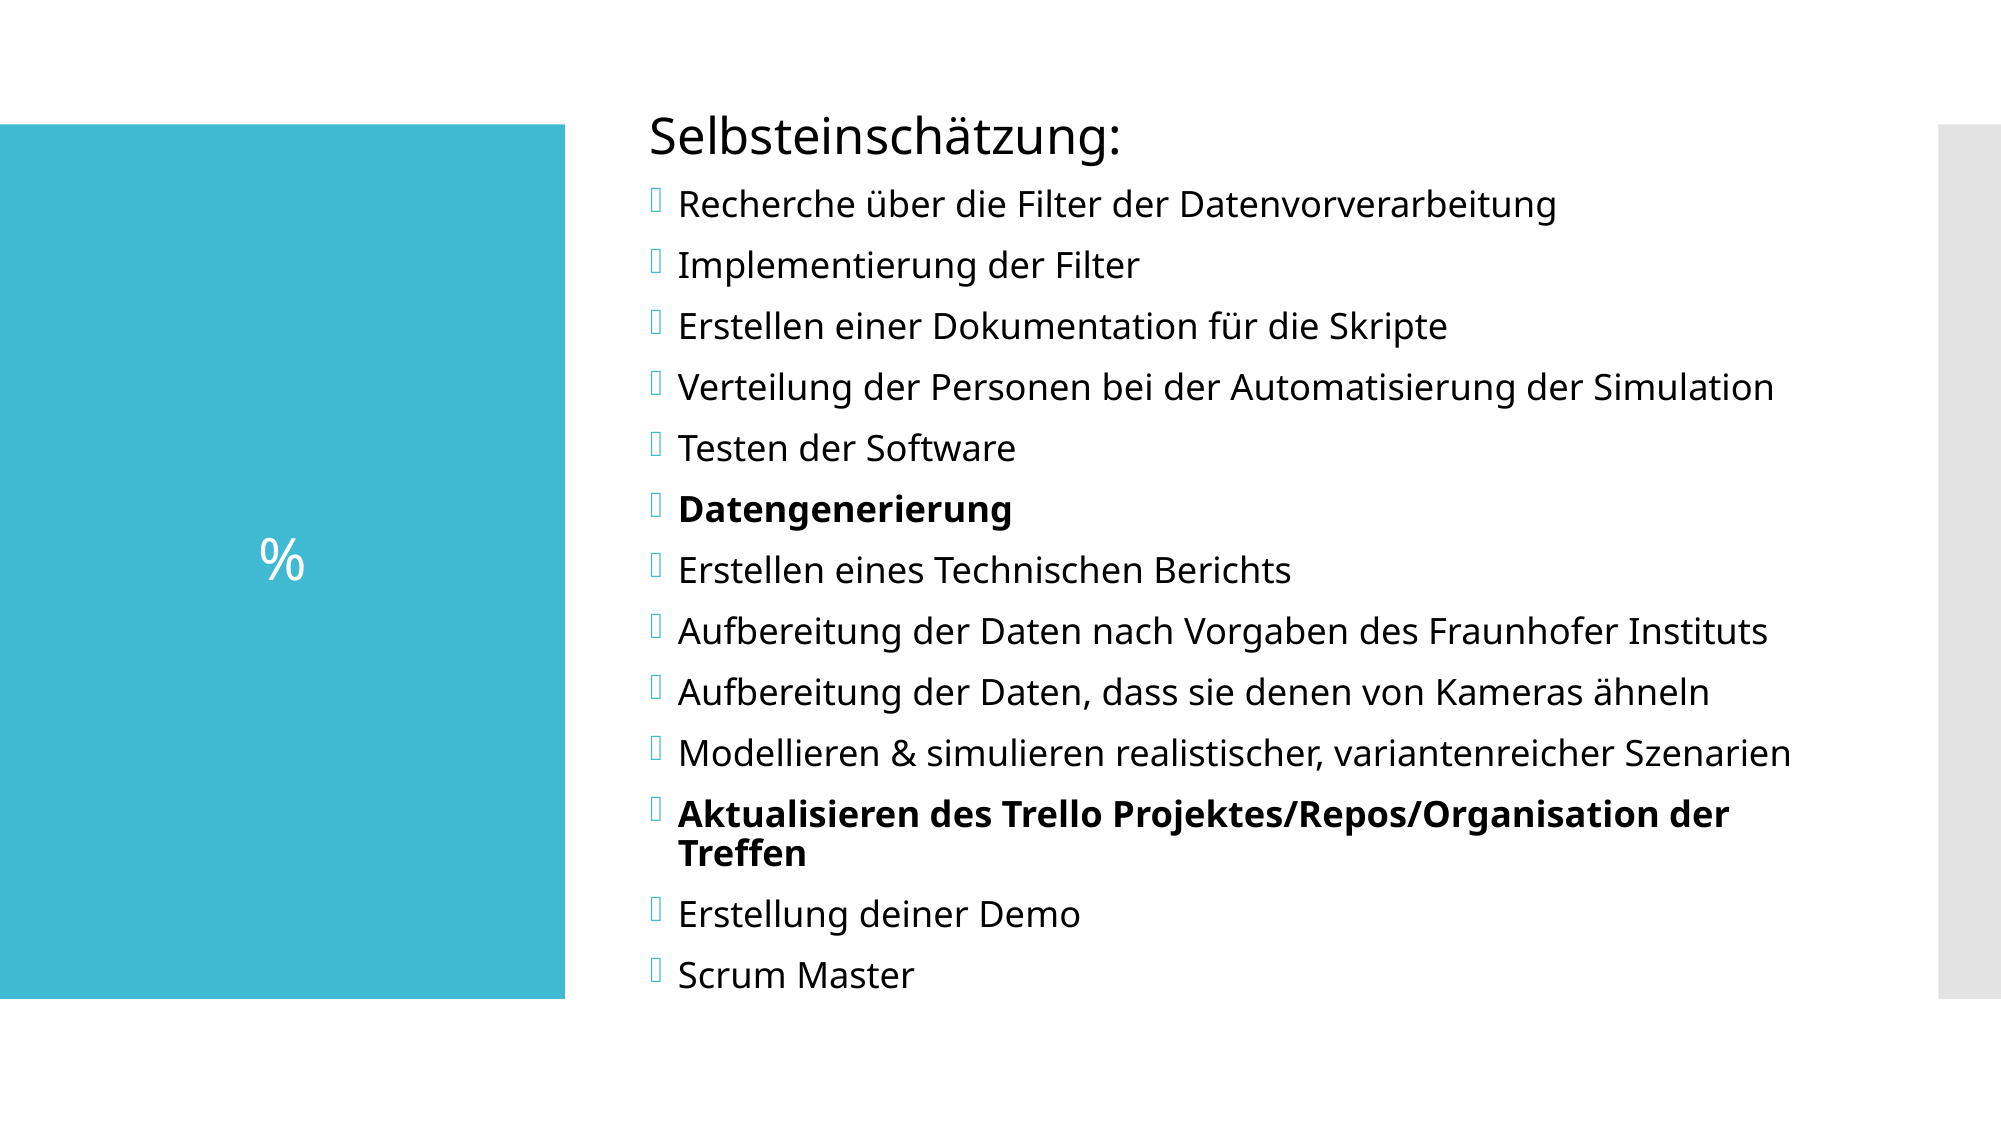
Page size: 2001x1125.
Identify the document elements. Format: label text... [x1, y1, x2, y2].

title % [41, 184, 525, 940]
list Selbsteinschätzung: Recherche über die Filter der Datenvorverarbeitung Implementierung der Filter Erstellen einer Dokumentation für die Skripte Verteilung der Personen bei der Automatisierung der Simulation Testen der Software Datengenerierung Erstellen eines Technischen Berichts Aufbereitung der Daten nach Vorgaben des Fraunhofer Instituts Aufbereitung der Daten, dass sie denen von Kameras ähneln Modellieren & simulieren realistischer, variantenreicher Szenarien Aktualisieren des Trello Projektes/Repos/Organisation der Treffen Erstellung deiner Demo Scrum Master [634, 28, 1835, 1011]
